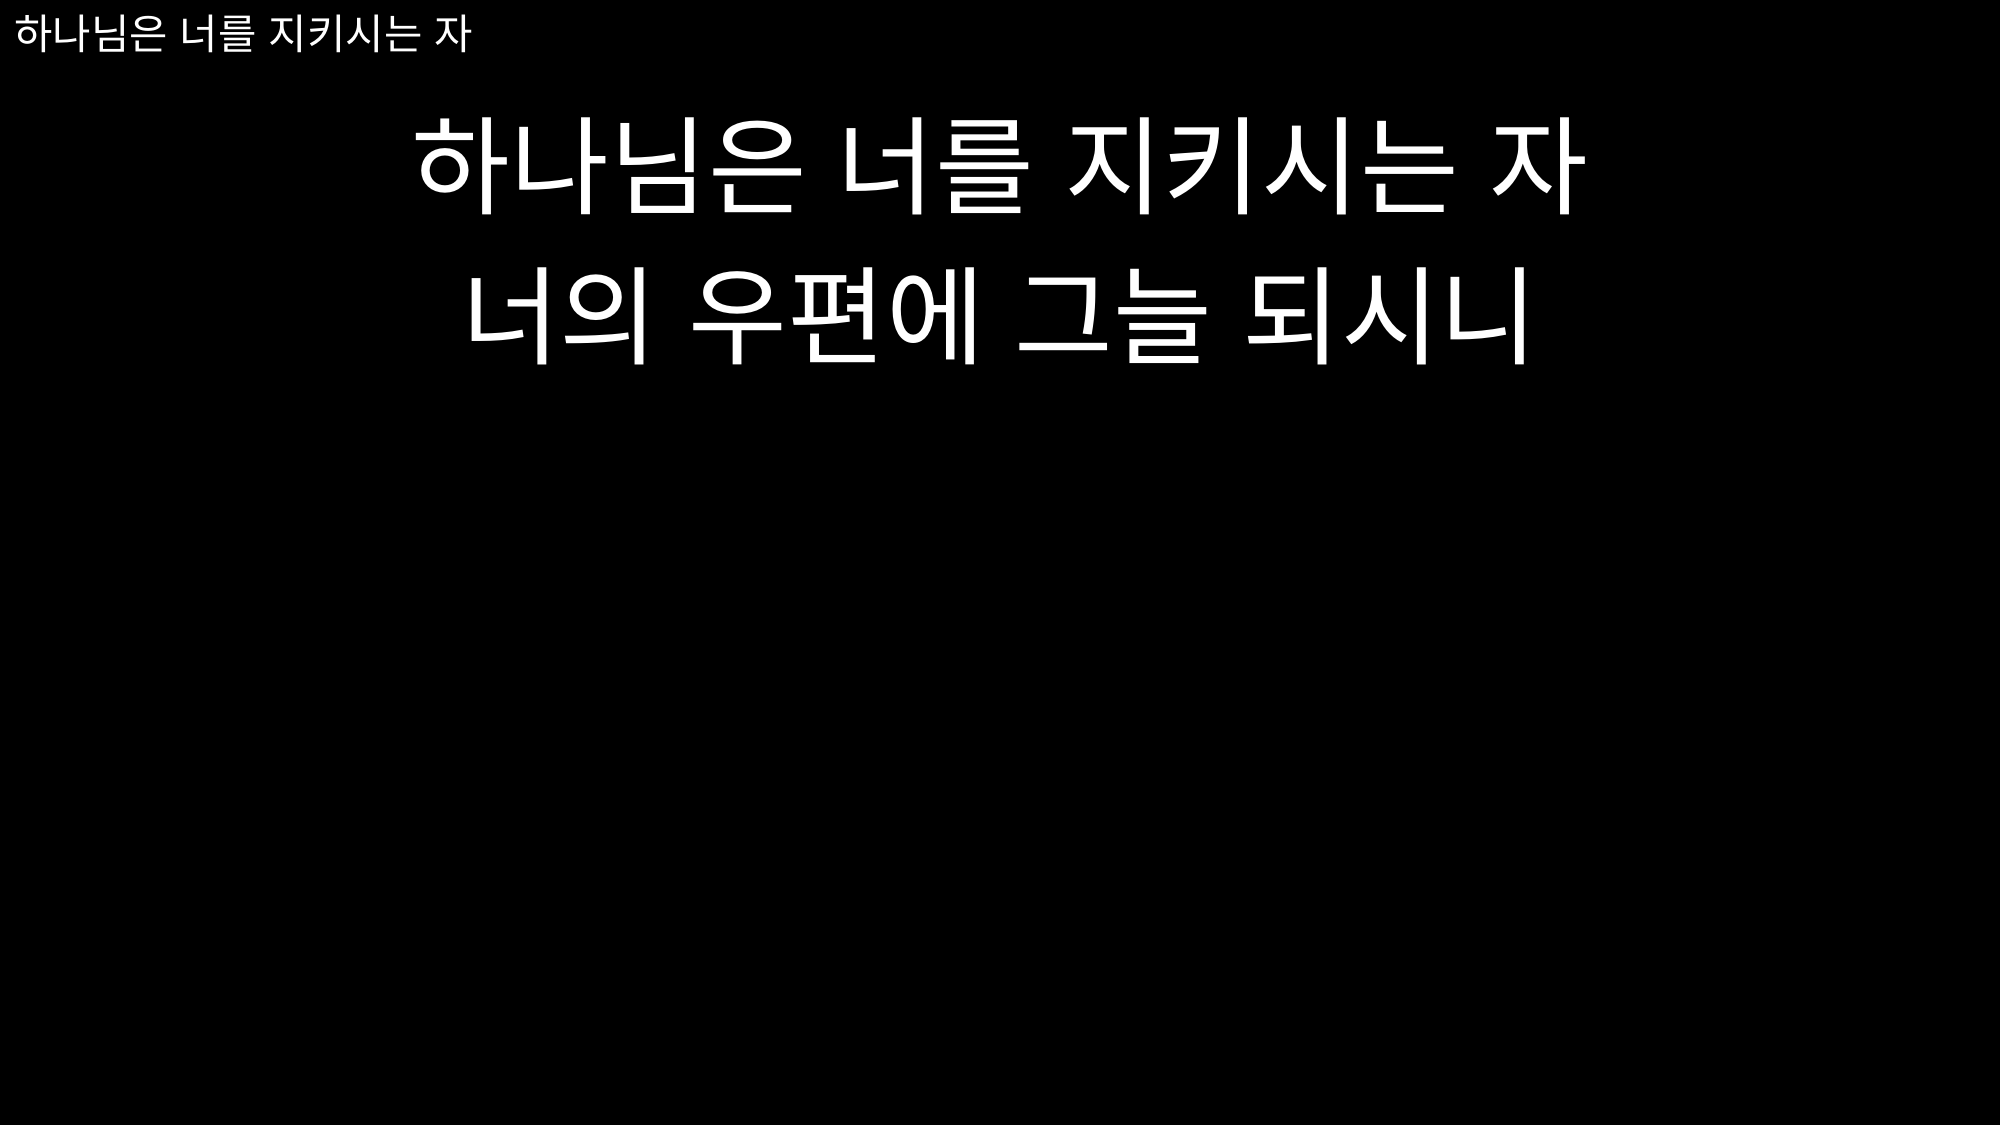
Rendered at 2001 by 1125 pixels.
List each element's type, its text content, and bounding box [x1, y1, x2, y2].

subtitle 하나님은 너를 지키시는 자 너의 우편에 그늘 되시니 [0, 0, 2000, 777]
